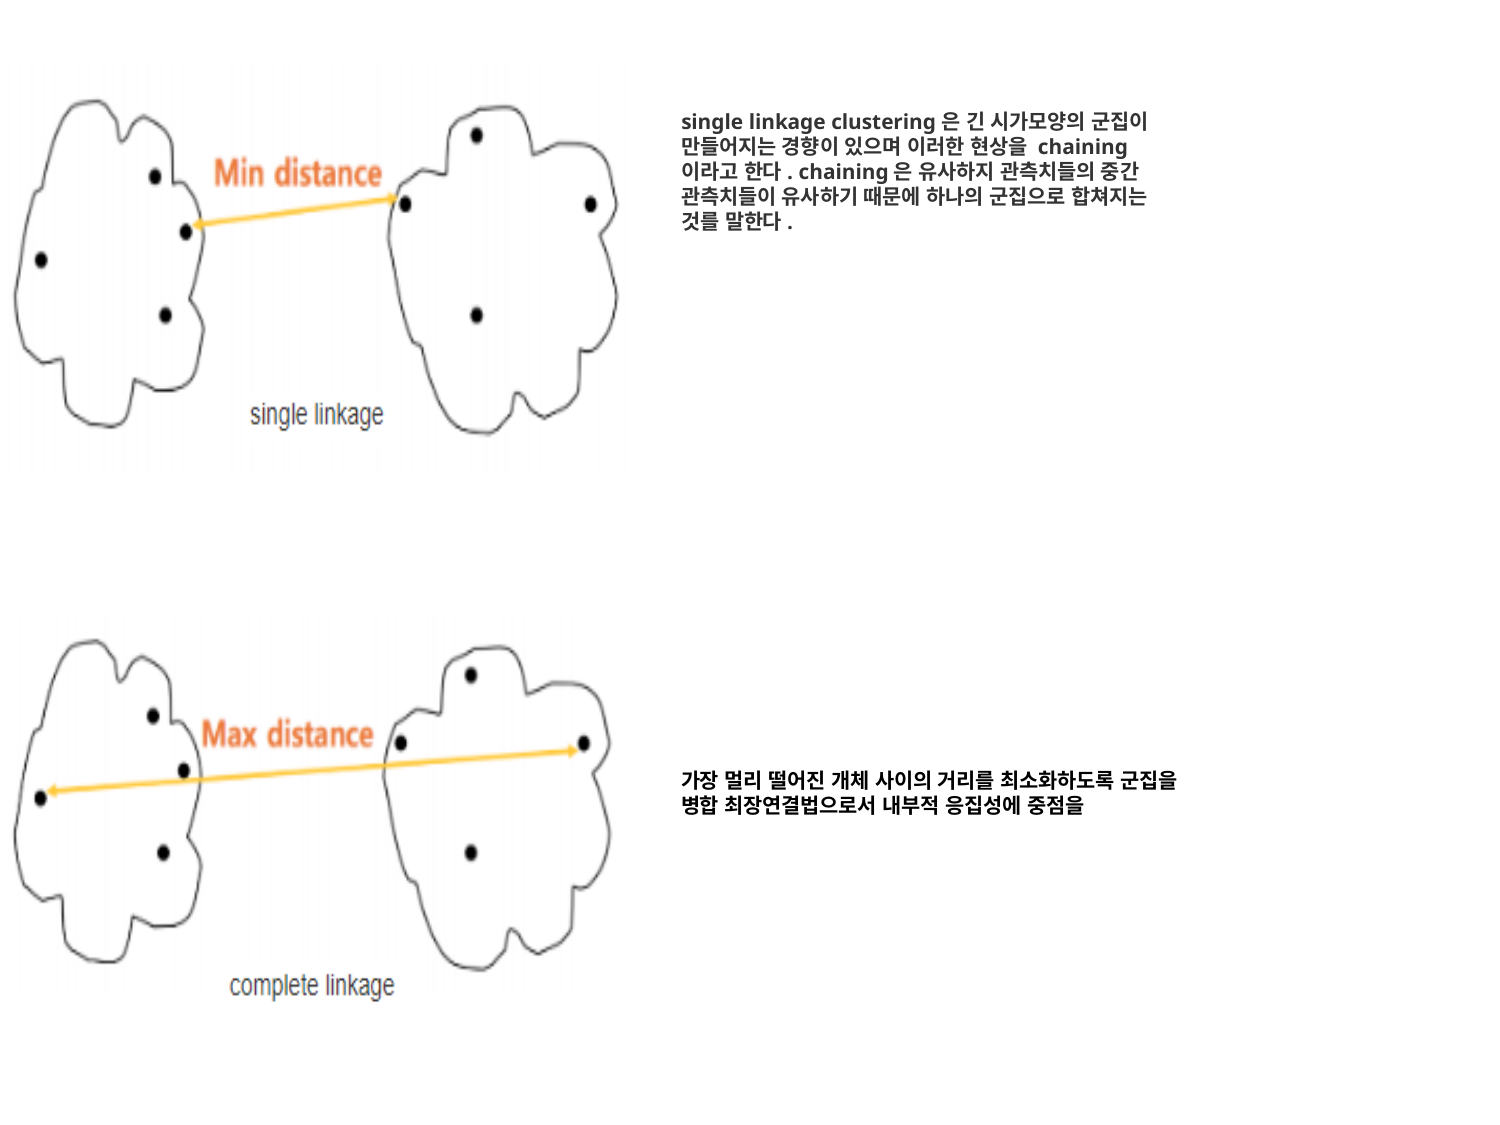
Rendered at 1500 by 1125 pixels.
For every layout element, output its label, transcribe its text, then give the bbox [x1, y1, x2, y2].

picture [0, 53, 631, 477]
text_box 가장 멀리 떨어진 개체 사이의 거리를 최소화하도록 군집을 병합 최장연결법으로서 내부적 응집성에 중점을 [666, 760, 1210, 826]
text_box single linkage clustering은 긴 시가모양의 군집이 만들어지는 경향이 있으며 이러한 현상을 chaining이라고 한다. chaining은 유사하지 관측치들의 중간 관측치들이 유사하기 때문에 하나의 군집으로 합쳐지는 것를 말한다. [666, 100, 1180, 241]
picture [0, 579, 621, 1024]
